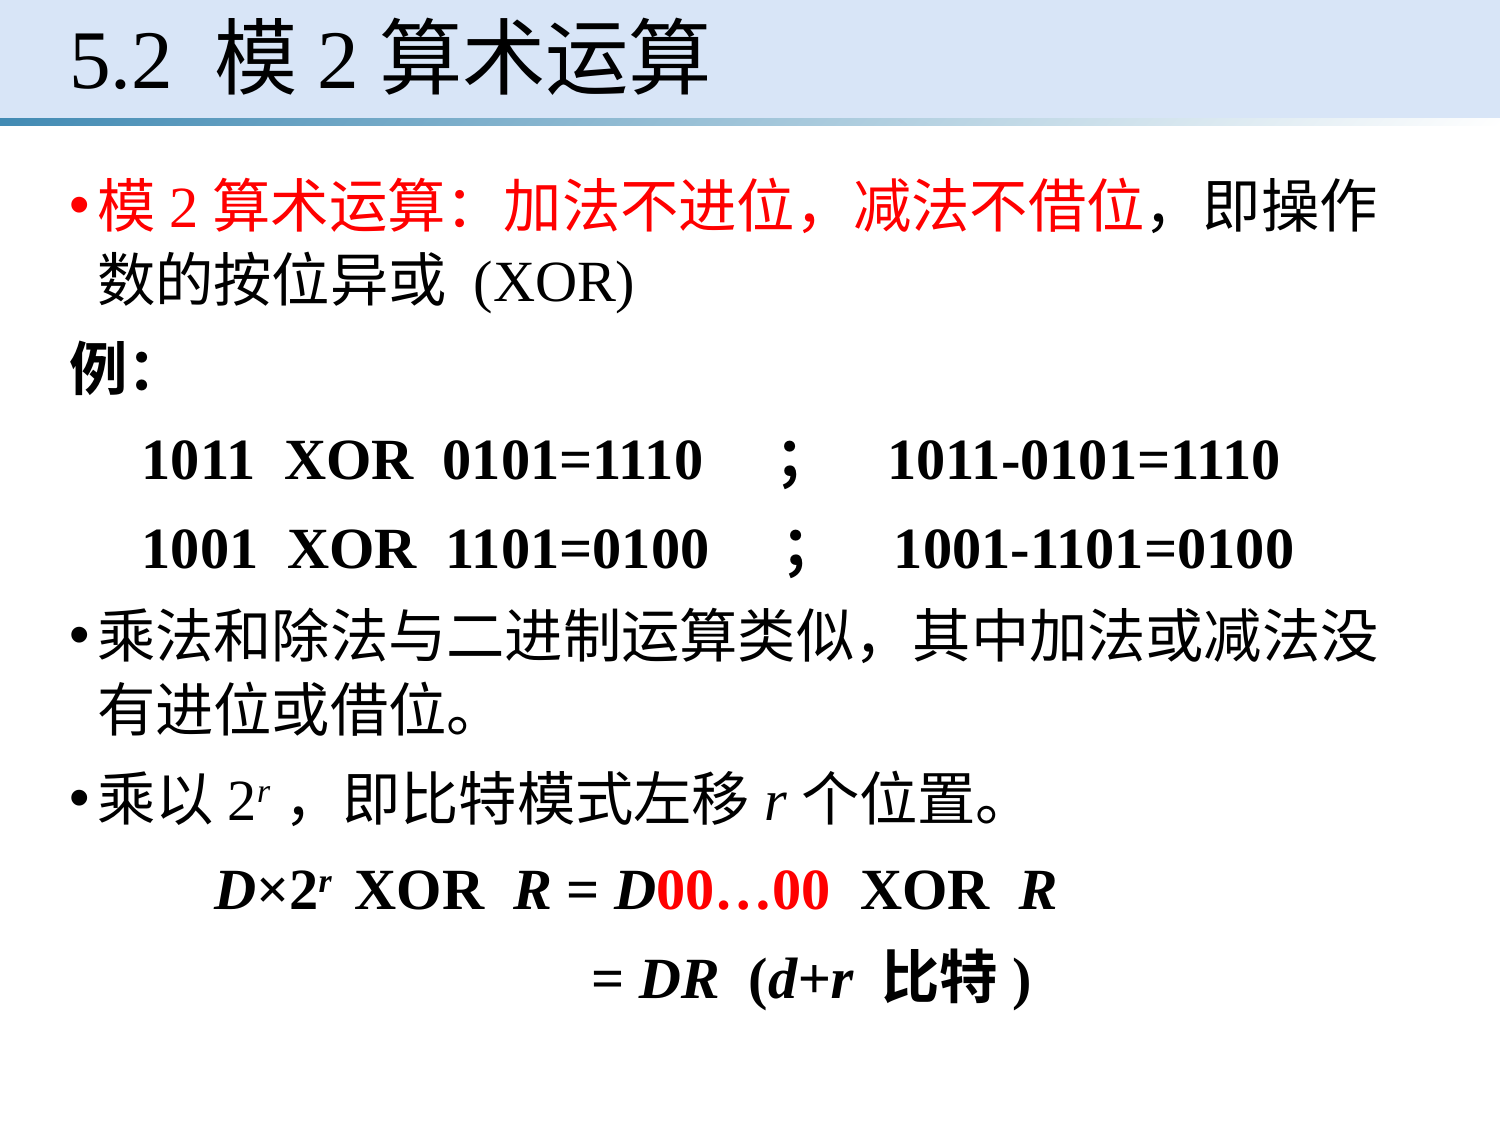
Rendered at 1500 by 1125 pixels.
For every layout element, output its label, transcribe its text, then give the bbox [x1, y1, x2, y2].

list 模2算术运算：加法不进位，减法不借位，即操作数的按位异或 (XOR) 例： 1011 XOR 0101=1110 ； 1011-0101=1110 1001 XOR 1101=0100 ； 1001-1101=0100 乘法和除法与二进制运算类似，其中加法或减法没有进位或借位。 乘以2r，即比特模式左移r个位置。 D×2r XOR R = D00…00 XOR R = DR (d+r 比特) [54, 158, 1449, 1038]
title 5.2 模2算术运算 [54, 0, 1449, 123]
